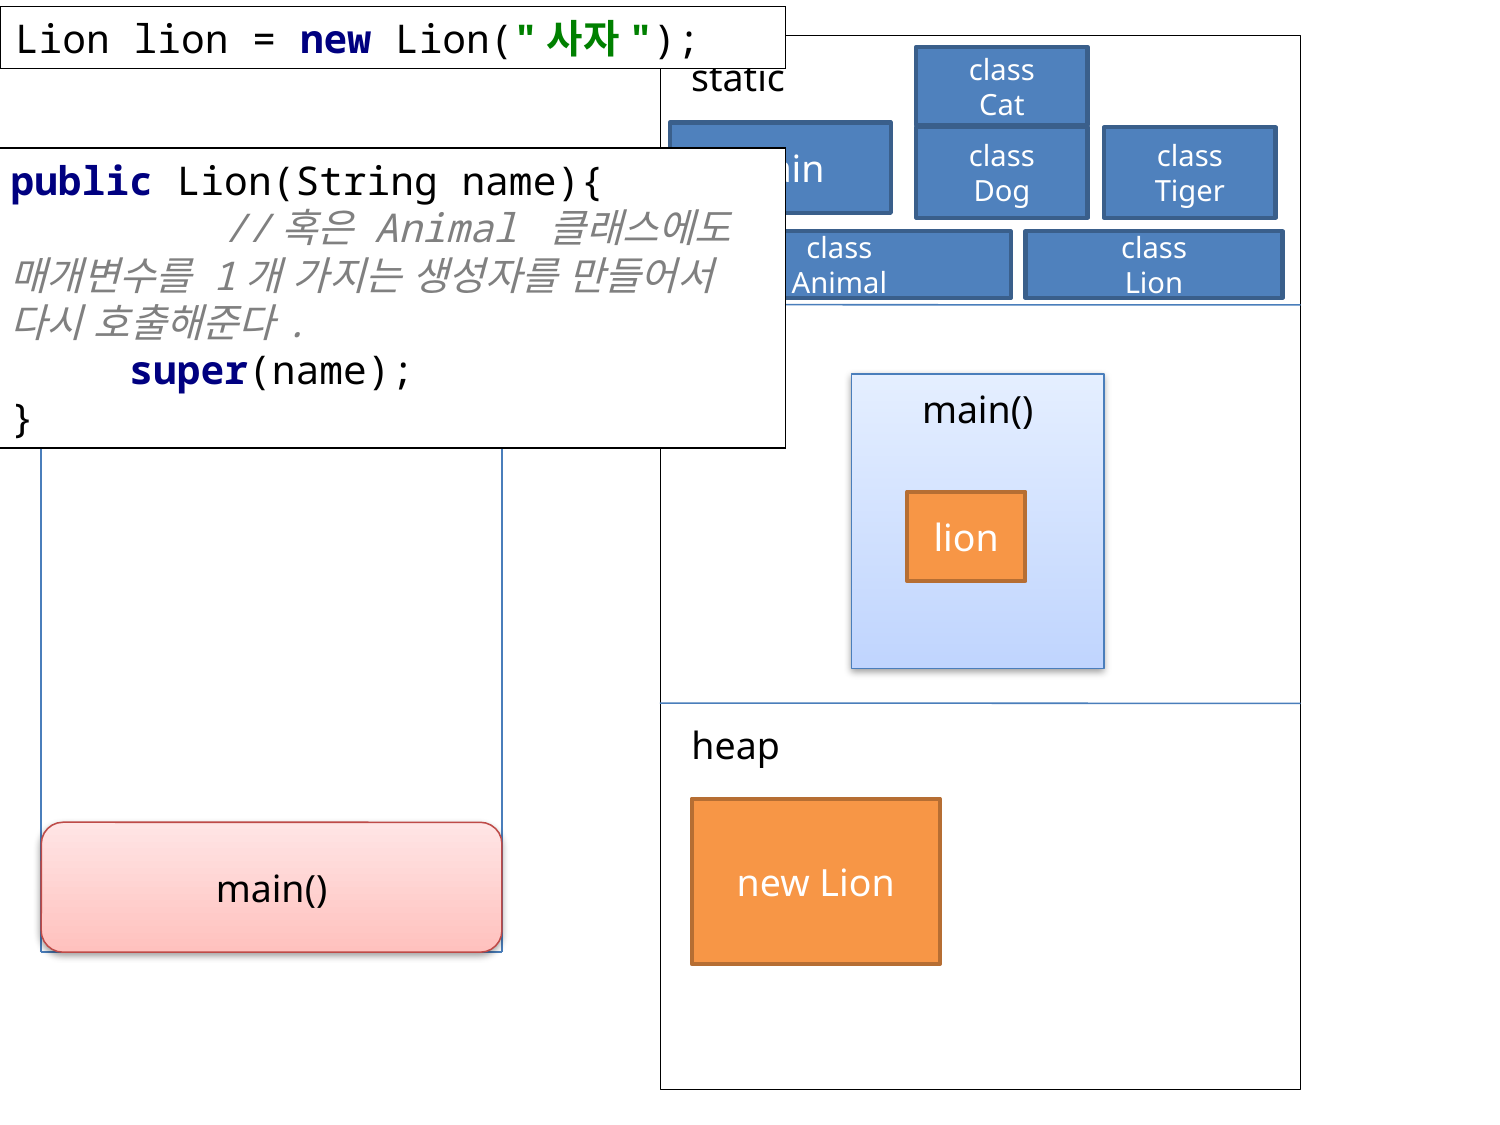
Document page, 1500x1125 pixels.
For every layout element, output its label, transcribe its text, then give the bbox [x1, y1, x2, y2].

text_box main [668, 120, 893, 215]
text_box heap [676, 714, 795, 775]
text_box public Lion(String name){ //혹은 Animal 클래스에도 매개변수를 1개 가지는 생성자를 만들어서 다시 호출해준다. super(name); } [0, 148, 786, 448]
text_box class Dog [914, 125, 1090, 220]
text_box class Lion [1023, 229, 1285, 300]
text_box new Lion [690, 797, 942, 966]
text_box main() [46, 821, 497, 951]
text_box stack [786, 316, 797, 377]
text_box [658, 33, 1303, 1092]
text_box class Animal [786, 229, 1013, 300]
text_box class Tiger [1102, 125, 1278, 220]
text_box lion [905, 490, 1027, 583]
text_box static [676, 46, 800, 107]
text_box Lion lion = new Lion("사자"); [0, 6, 786, 69]
text_box class Cat [914, 45, 1090, 125]
text_box main() [851, 373, 1105, 669]
